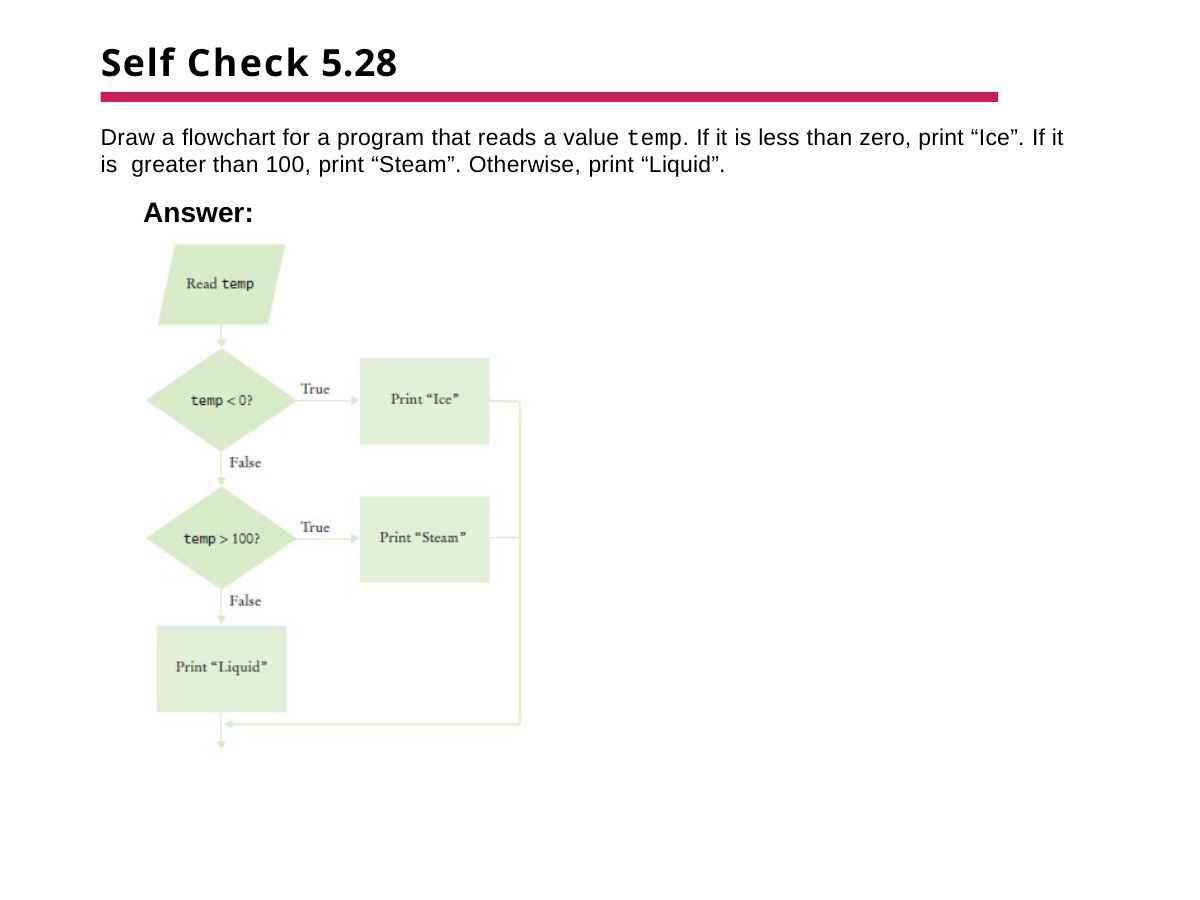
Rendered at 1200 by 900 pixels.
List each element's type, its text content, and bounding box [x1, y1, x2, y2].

text_box Draw a flowchart for a program that reads a value temp. If it is less than zero, print “Ice”. If it is greater than 100, print “Steam”. Otherwise, print “Liquid”. Answer: [98, 122, 1088, 228]
title Self Check 5.28 [98, 39, 1102, 190]
text_box [143, 234, 543, 758]
